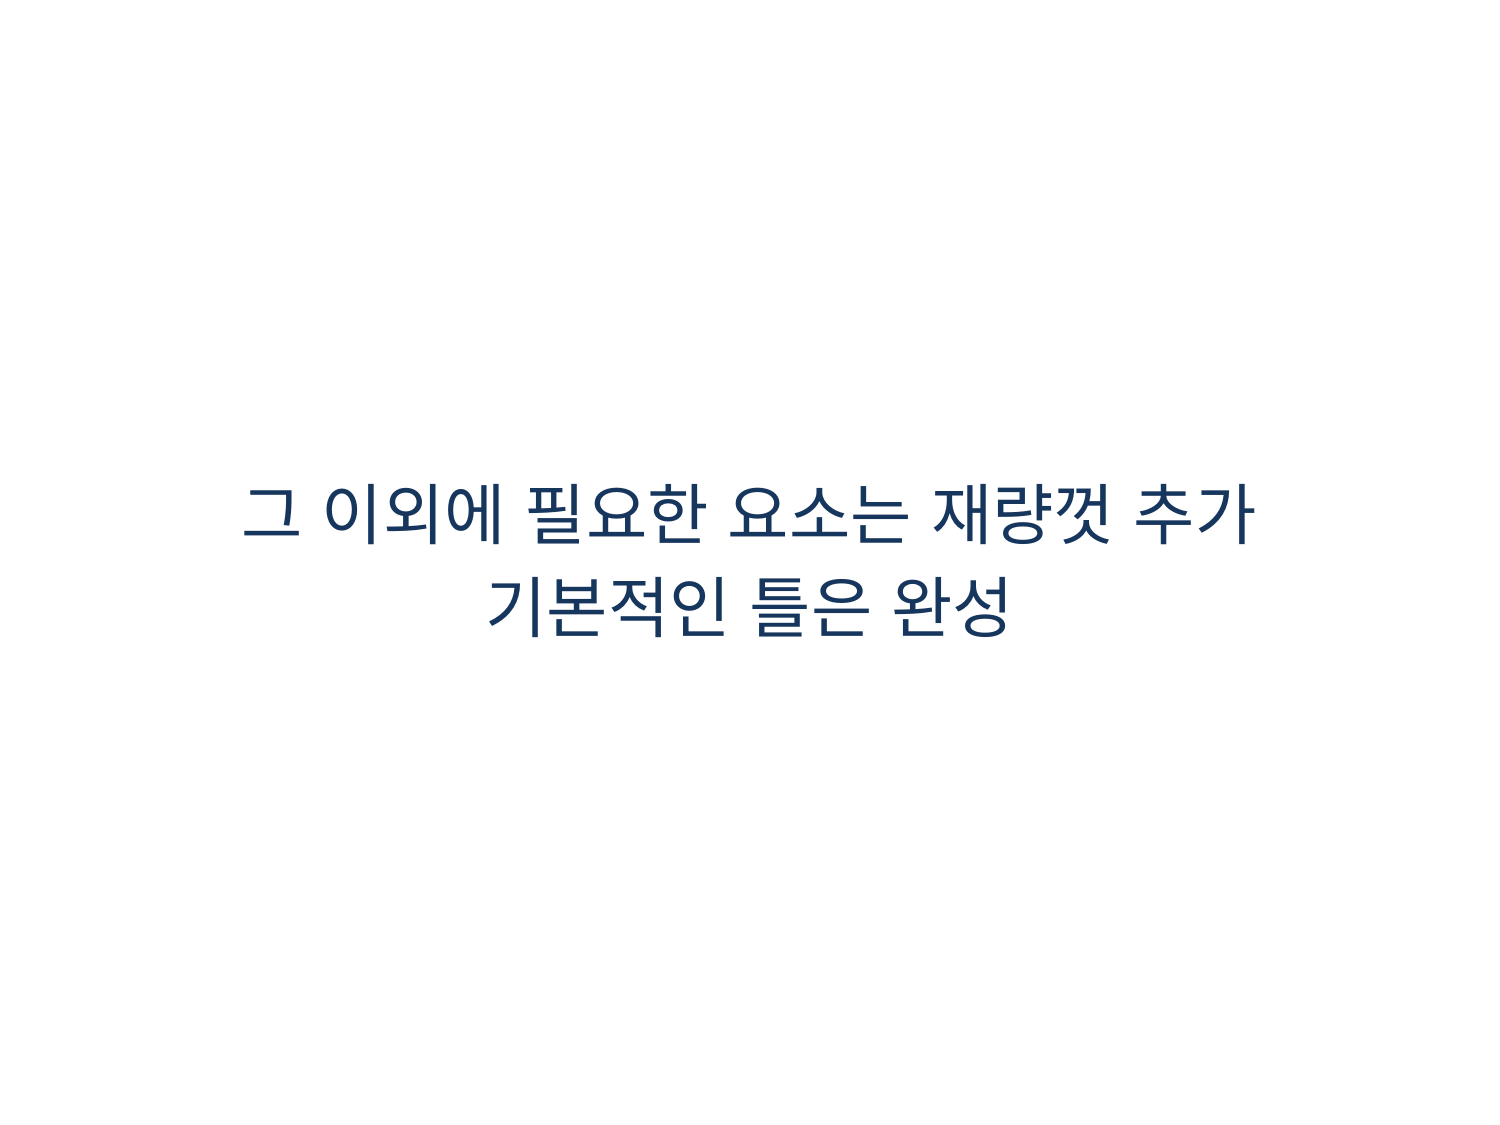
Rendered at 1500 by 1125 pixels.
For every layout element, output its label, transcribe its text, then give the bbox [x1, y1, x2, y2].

list 그 이외에 필요한 요소는 재량껏 추가 기본적인 틀은 완성 [75, 113, 1425, 1005]
